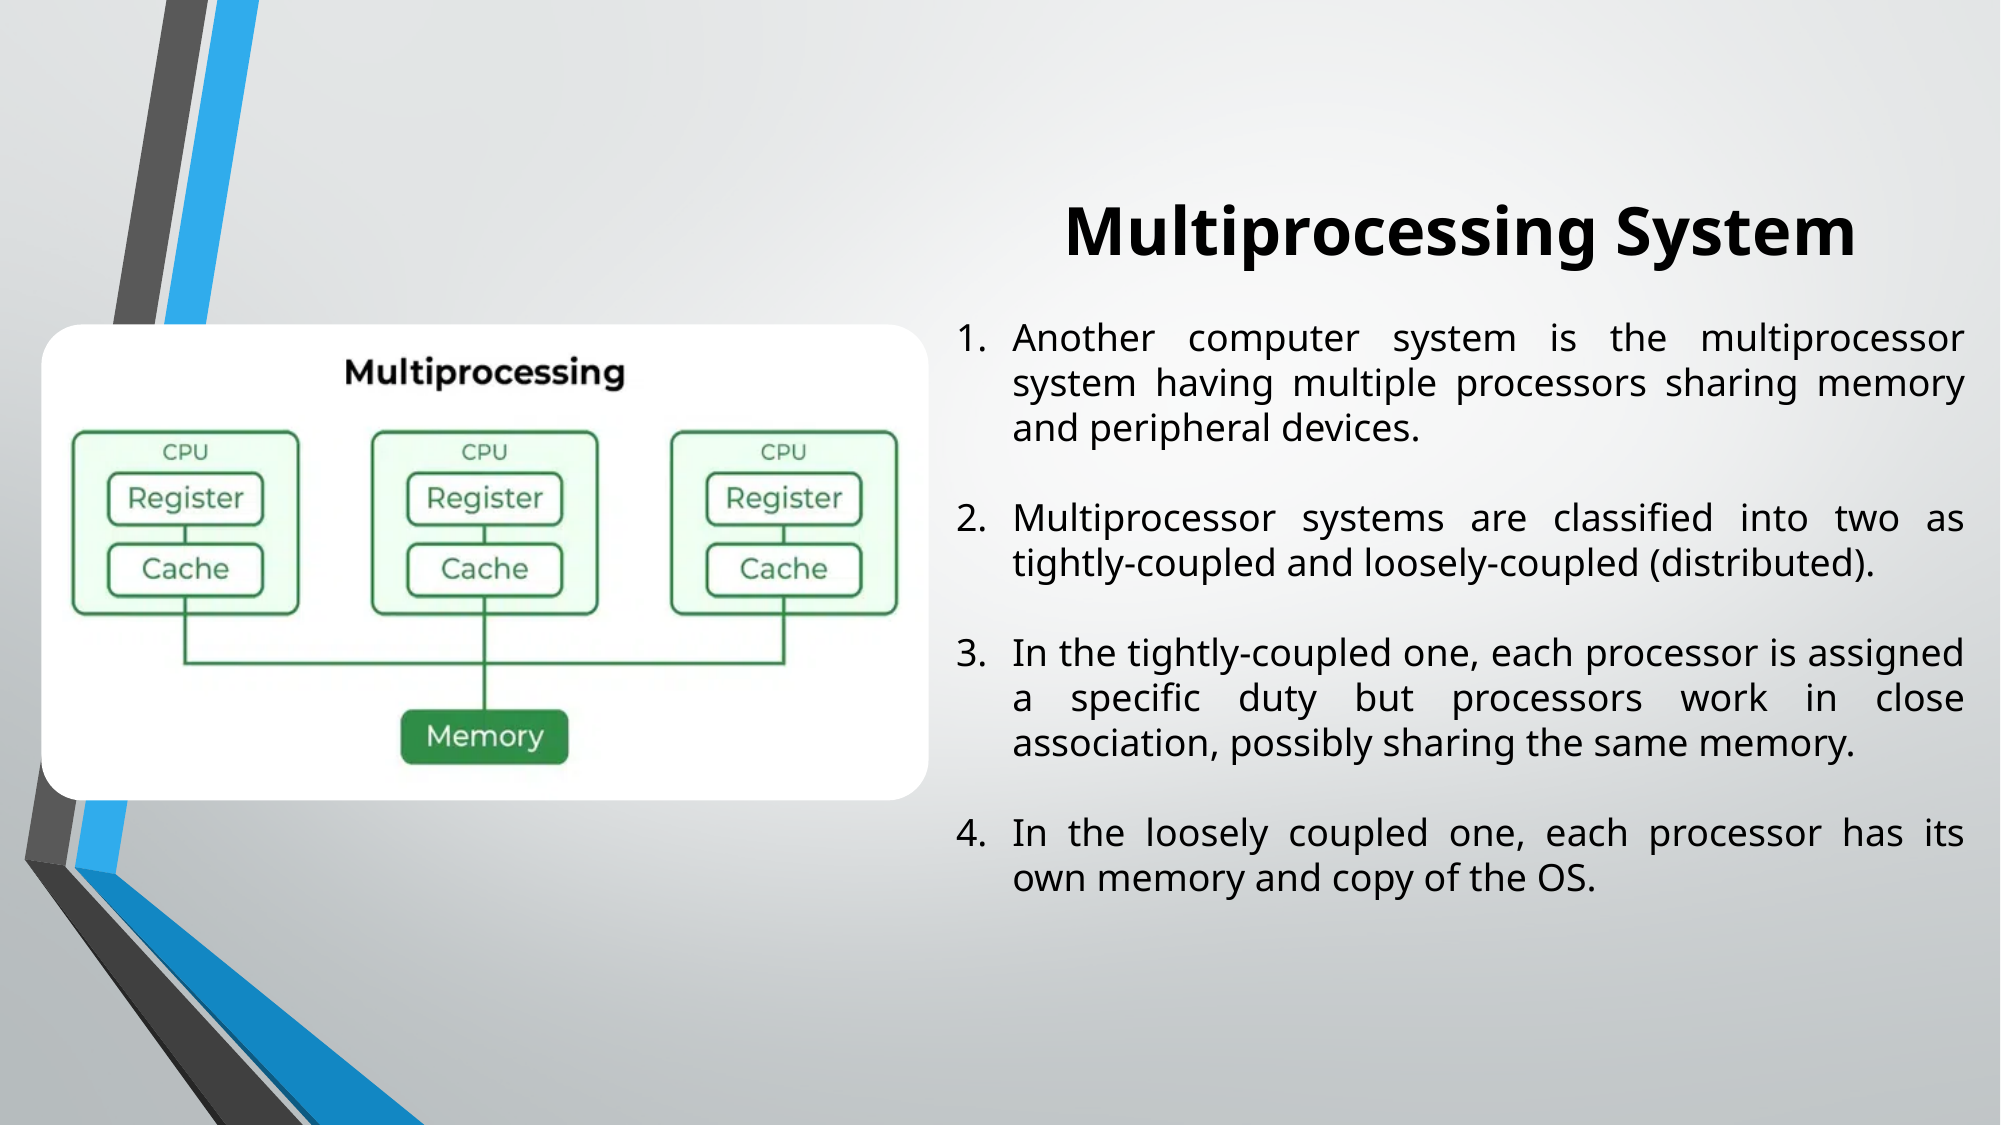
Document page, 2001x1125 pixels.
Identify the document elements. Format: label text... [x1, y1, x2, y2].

text_box Multiprocessing System Another computer system is the multiprocessor system having multiple processors sharing memory and peripheral devices. Multiprocessor systems are classified into two as tightly-coupled and loosely-coupled (distributed). In the tightly-coupled one, each processor is assigned a specific duty but processors work in close association, possibly sharing the same memory. In the loosely coupled one, each processor has its own memory and copy of the OS. [941, 181, 1981, 907]
picture [41, 324, 929, 801]
